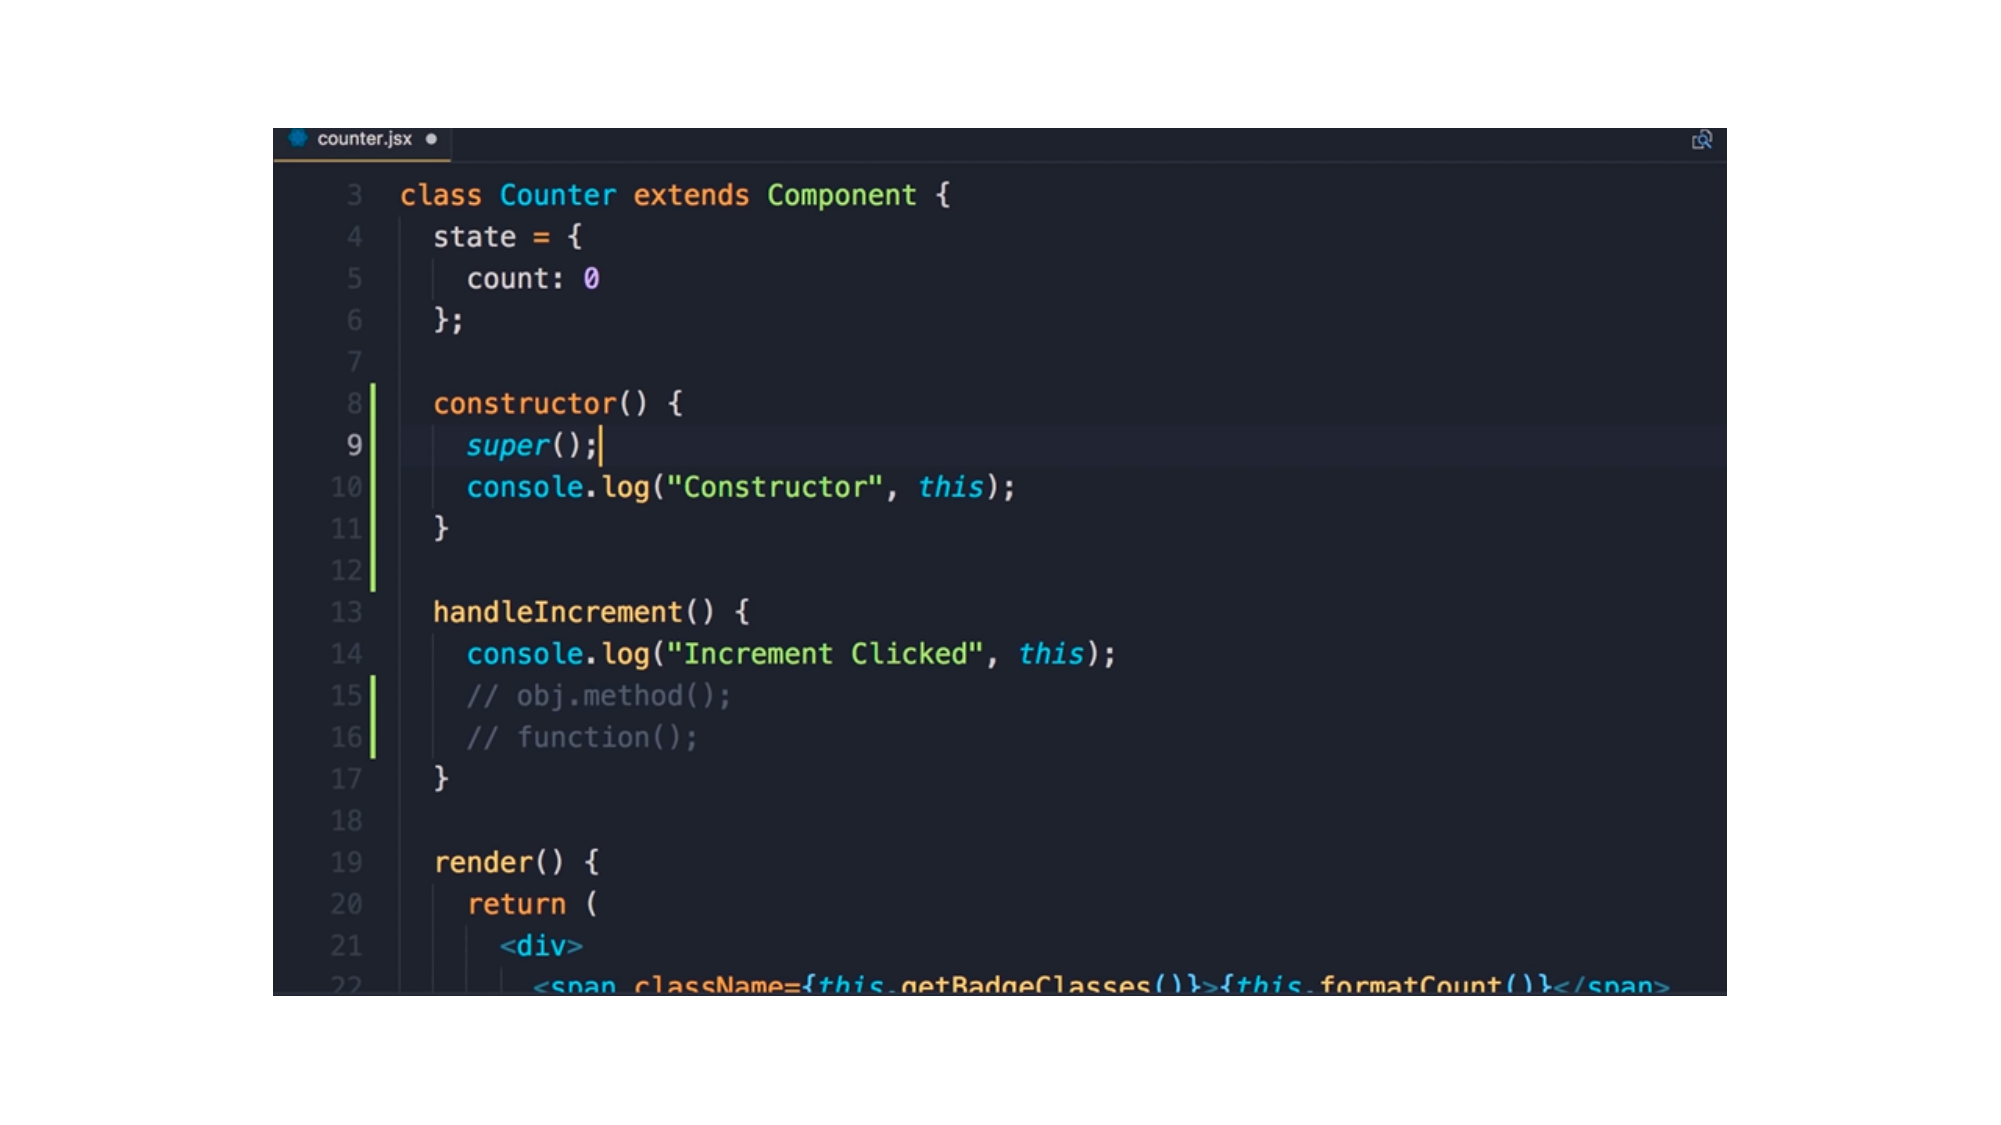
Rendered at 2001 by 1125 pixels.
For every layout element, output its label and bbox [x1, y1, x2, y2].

picture [273, 128, 1727, 996]
picture [295, 133, 303, 141]
